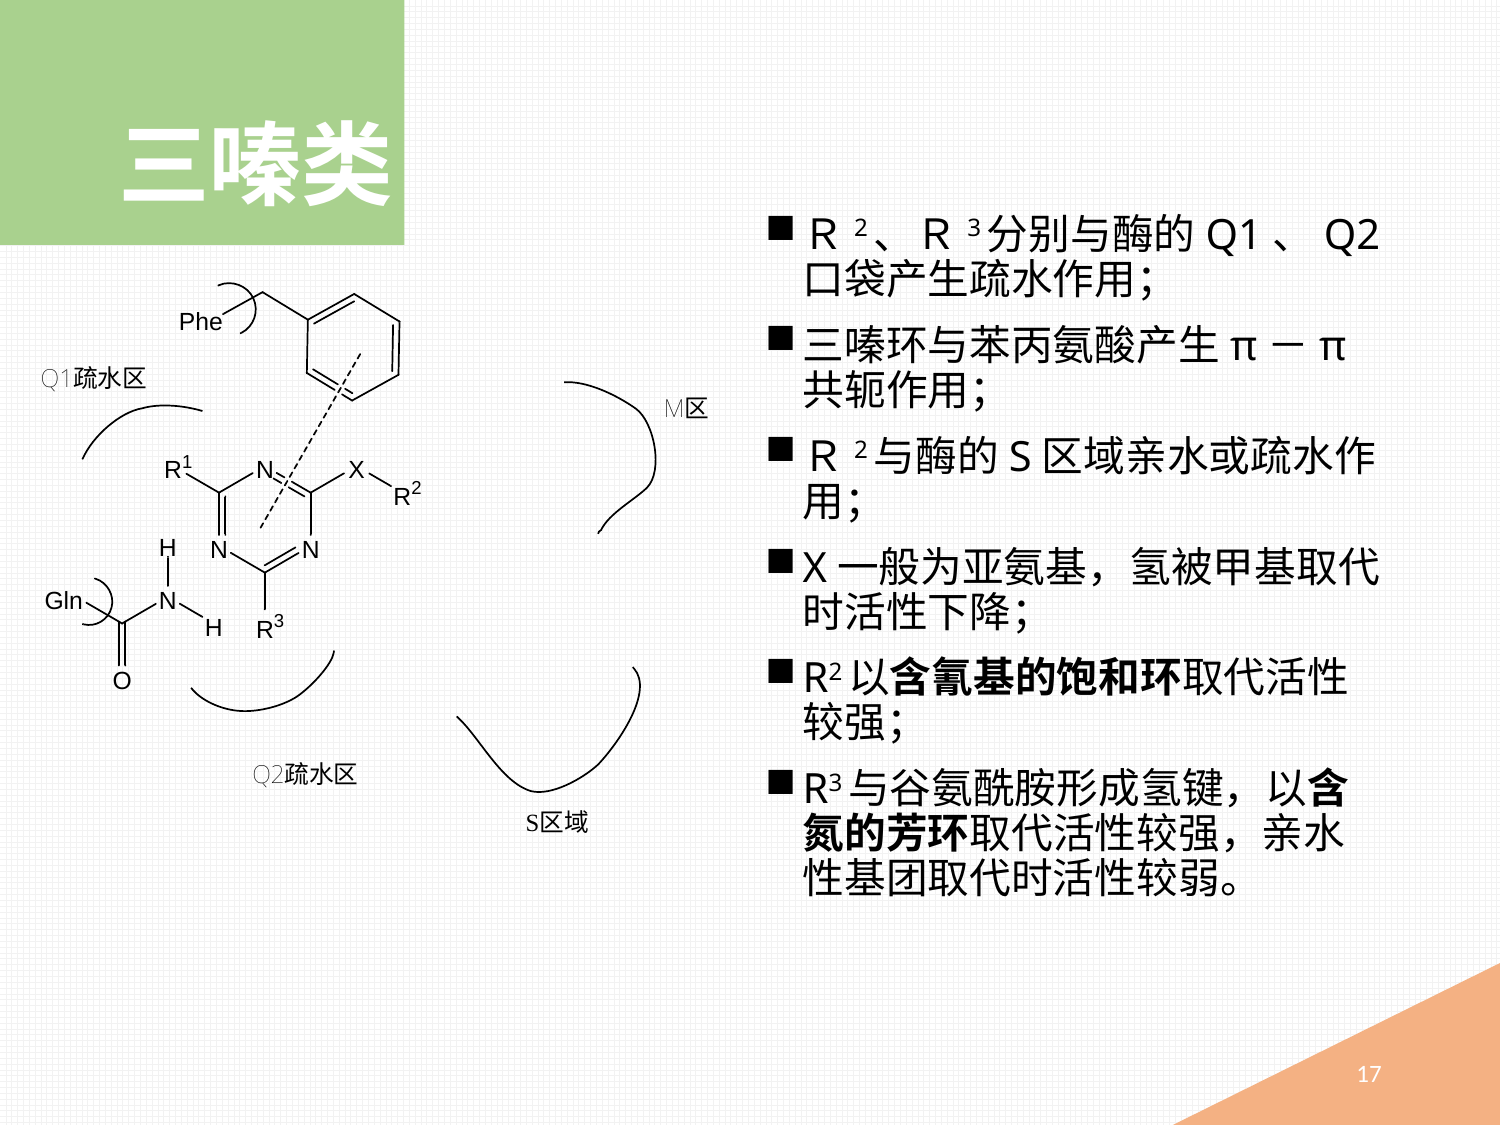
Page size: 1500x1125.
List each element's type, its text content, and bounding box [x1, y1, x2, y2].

text_box [1172, 961, 1500, 1125]
slide_number 17 [1059, 1042, 1397, 1103]
picture [38, 280, 727, 842]
text_box [0, 0, 405, 246]
list Ｒ2、Ｒ3分别与酶的Q1、Q2口袋产生疏水作用； 三嗪环与苯丙氨酸产生π－π共轭作用； Ｒ2与酶的S区域亲水或疏水作用； X一般为亚氨基，氢被甲基取代时活性下降； R2以含氰基的饱和环取代活性较强； R3与谷氨酰胺形成氢键，以含氮的芳环取代活性较强，亲水性基团取代时活性较弱。 [750, 205, 1397, 920]
title 三嗪类 [103, 59, 1397, 278]
